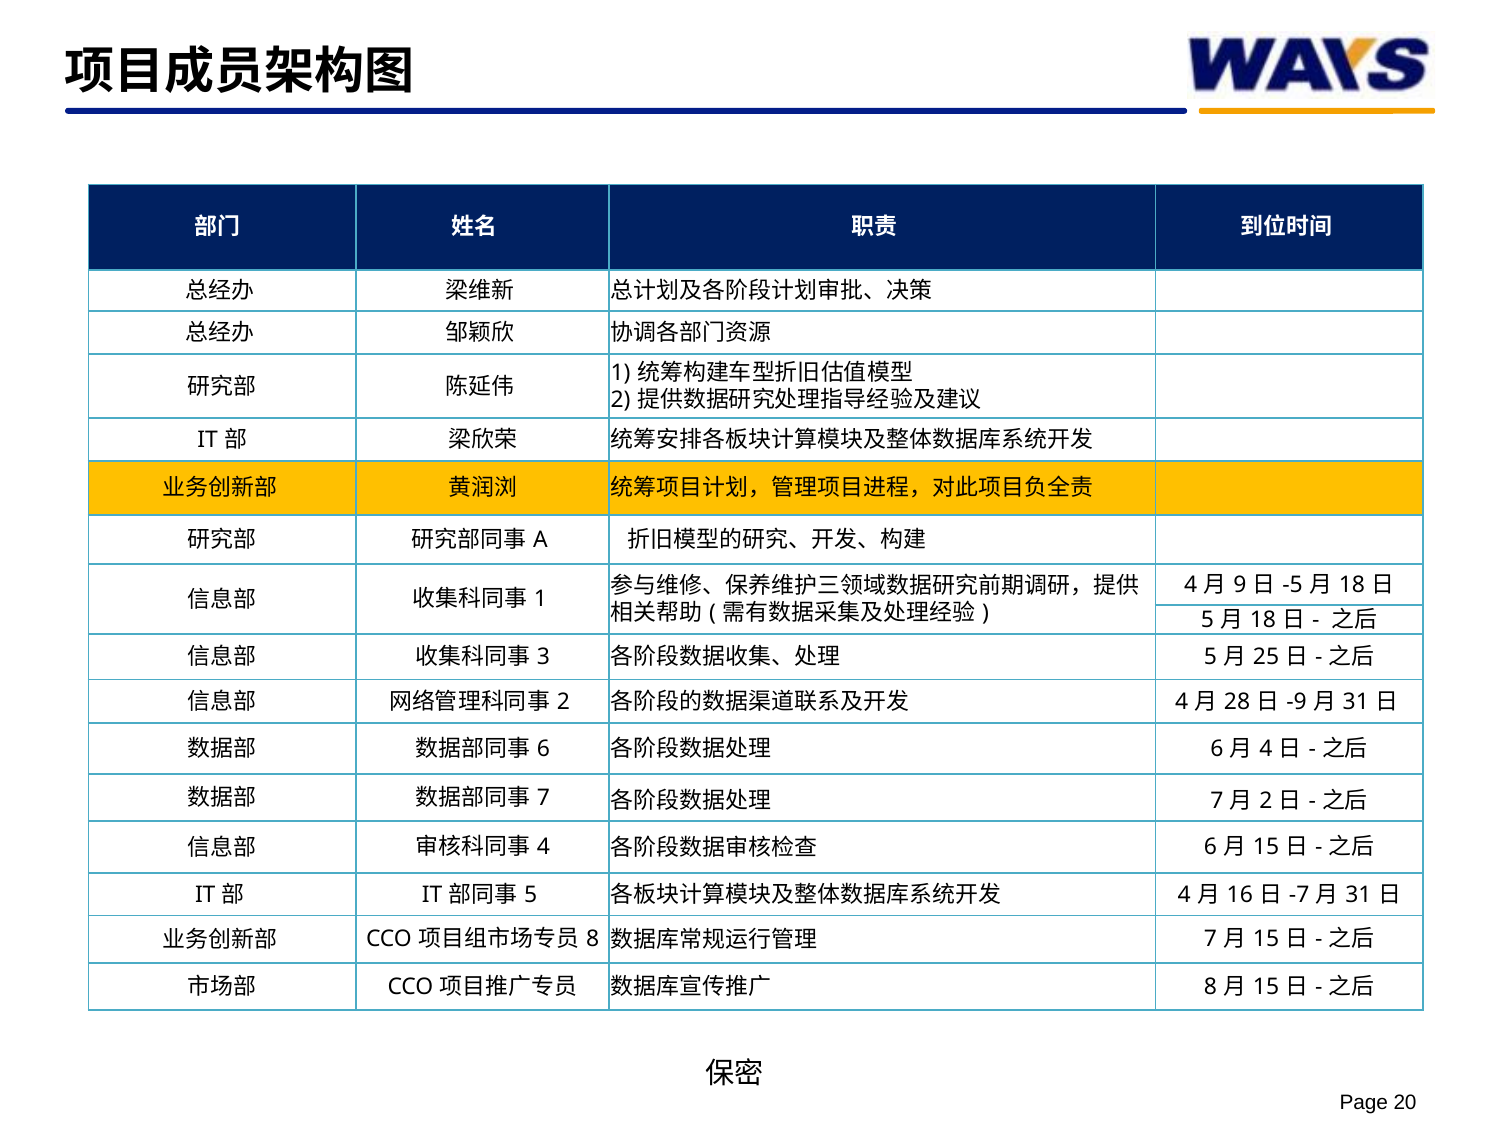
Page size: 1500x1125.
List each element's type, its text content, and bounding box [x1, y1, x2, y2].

table_cell [1156, 462, 1422, 514]
table_cell 梁欣荣 [357, 419, 608, 460]
table_cell 数据库常规运行管理 [610, 916, 1155, 962]
table_cell 1)统筹构建车型折旧估值模型 2)提供数据研究处理指导经验及建议 [610, 355, 1155, 417]
table_cell 6月4日-之后 [1156, 724, 1422, 773]
table_cell [1156, 271, 1422, 310]
table_header 姓名 [357, 185, 608, 269]
table_cell IT部同事5 [357, 874, 608, 915]
table_cell 4月9日-5月18日 [1156, 565, 1422, 604]
table_cell 市场部 [89, 964, 355, 1009]
table_cell 统筹安排各板块计算模块及整体数据库系统开发 [610, 419, 1155, 460]
table_cell 信息部 [89, 565, 355, 633]
table_cell 5月25日-之后 [1156, 635, 1422, 679]
table_cell 研究部 [89, 355, 355, 417]
table_cell 各阶段数据审核检查 [610, 822, 1155, 872]
table_cell 7月15日-之后 [1156, 916, 1422, 962]
table_cell IT部 [89, 874, 355, 915]
table_cell 各板块计算模块及整体数据库系统开发 [610, 874, 1155, 915]
table_cell 黄润浏 [357, 462, 608, 514]
table_cell 审核科同事4 [357, 822, 608, 872]
table_cell 邹颖欣 [357, 312, 608, 353]
text_box 项目成员架构图 [49, 30, 430, 106]
table_cell 5月18日- 之后 [1156, 606, 1422, 633]
table_cell 业务创新部 [89, 916, 355, 962]
table_cell CCO项目组市场专员8 [357, 916, 608, 962]
table_cell 统筹项目计划，管理项目进程，对此项目负全责 [610, 462, 1155, 514]
picture [1187, 31, 1436, 99]
table_cell 数据库宣传推广 [610, 964, 1155, 1009]
table_cell 各阶段数据处理 [610, 775, 1155, 820]
table_cell 陈延伟 [357, 355, 608, 417]
table_cell 业务创新部 [89, 462, 355, 514]
table_cell 信息部 [89, 822, 355, 872]
table_cell [1156, 312, 1422, 353]
table_cell 网络管理科同事2 [357, 680, 608, 722]
table_cell IT部 [89, 419, 355, 460]
table_cell 4月16日-7月31日 [1156, 874, 1422, 915]
table_cell 数据部 [89, 775, 355, 820]
table_cell 梁维新 [357, 271, 608, 310]
table_cell 数据部 [89, 724, 355, 773]
table_cell 4月28日-9月31日 [1156, 680, 1422, 722]
table_cell [1156, 355, 1422, 417]
table_cell 8月15日-之后 [1156, 964, 1422, 1009]
table_cell 信息部 [89, 635, 355, 679]
table_header 职责 [610, 185, 1155, 269]
table_cell 总经办 [89, 312, 355, 353]
table_cell [1156, 419, 1422, 460]
table_cell 参与维修、保养维护三领域数据研究前期调研，提供相关帮助(需有数据采集及处理经验) [610, 565, 1155, 633]
table_cell [1156, 516, 1422, 563]
table_cell 各阶段数据处理 [610, 724, 1155, 773]
table_cell 6月15日-之后 [1156, 822, 1422, 872]
table_cell 7月2日-之后 [1156, 775, 1422, 820]
table_cell 折旧模型的研究、开发、构建 [610, 516, 1155, 563]
table_cell 研究部 [89, 516, 355, 563]
table_cell 数据部同事6 [357, 724, 608, 773]
table_cell 各阶段数据收集、处理 [610, 635, 1155, 679]
table_cell 协调各部门资源 [610, 312, 1155, 353]
table_cell CCO项目推广专员 [357, 964, 608, 1009]
table_cell 总计划及各阶段计划审批、决策 [610, 271, 1155, 310]
table_cell 各阶段的数据渠道联系及开发 [610, 680, 1155, 722]
table_cell 收集科同事1 [357, 565, 608, 633]
table_header 部门 [89, 185, 355, 269]
table_header 到位时间 [1156, 185, 1422, 269]
table_cell 收集科同事3 [357, 635, 608, 679]
table_cell 数据部同事7 [357, 775, 608, 820]
table_cell 总经办 [89, 271, 355, 310]
table_cell 信息部 [89, 680, 355, 722]
table_cell 研究部同事A [357, 516, 608, 563]
